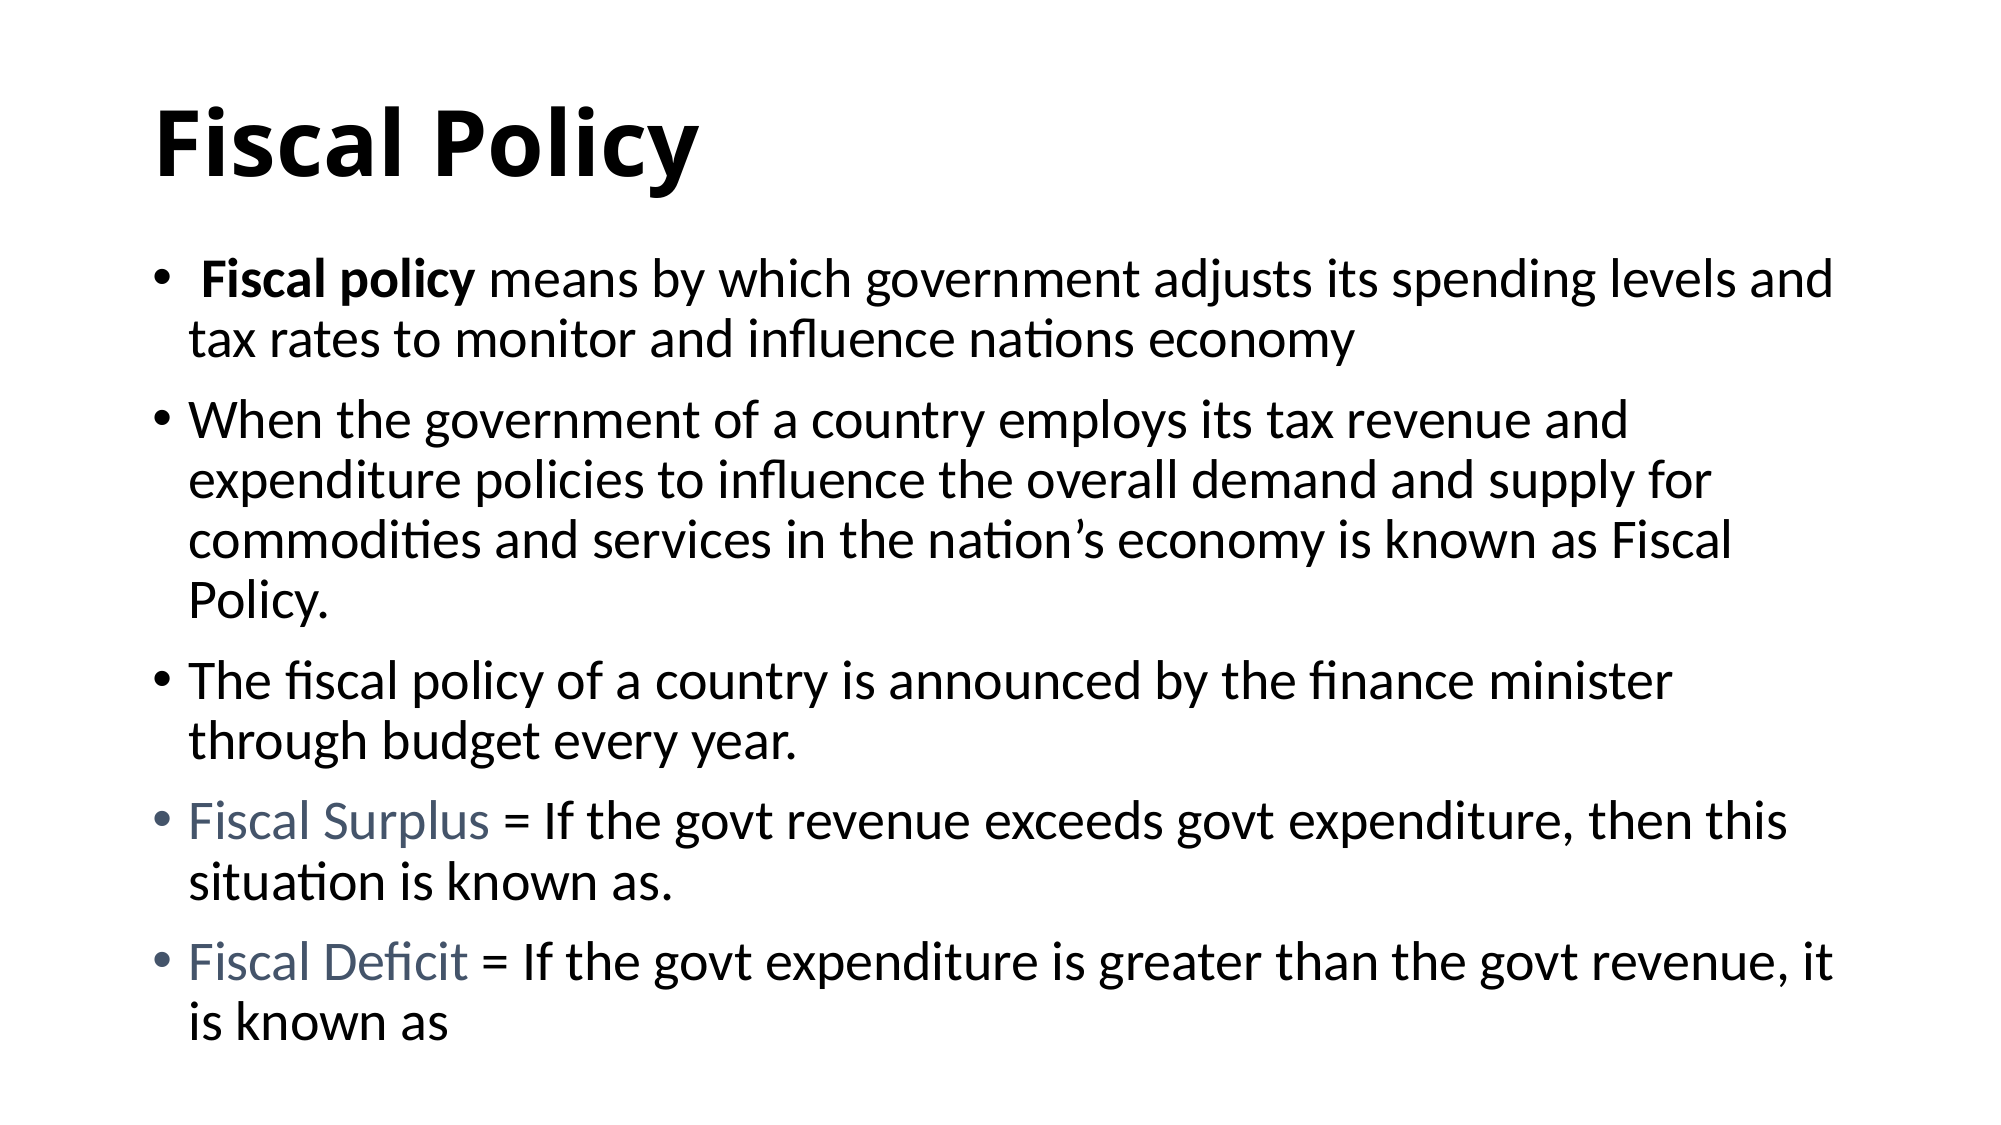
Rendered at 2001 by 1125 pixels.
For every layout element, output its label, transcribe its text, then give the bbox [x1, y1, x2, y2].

title Fiscal Policy [137, 16, 1863, 241]
list Fiscal policy means by which government adjusts its spending levels and tax rates to monitor and influence nations economy When the government of a country employs its tax revenue and expenditure policies to influence the overall demand and supply for commodities and services in the nation’s economy is known as Fiscal Policy. The fiscal policy of a country is announced by the finance minister through budget every year. Fiscal Surplus = If the govt revenue exceeds govt expenditure, then this situation is known as. Fiscal Deficit = If the govt expenditure is greater than the govt revenue, it is known as [137, 241, 1863, 1067]
